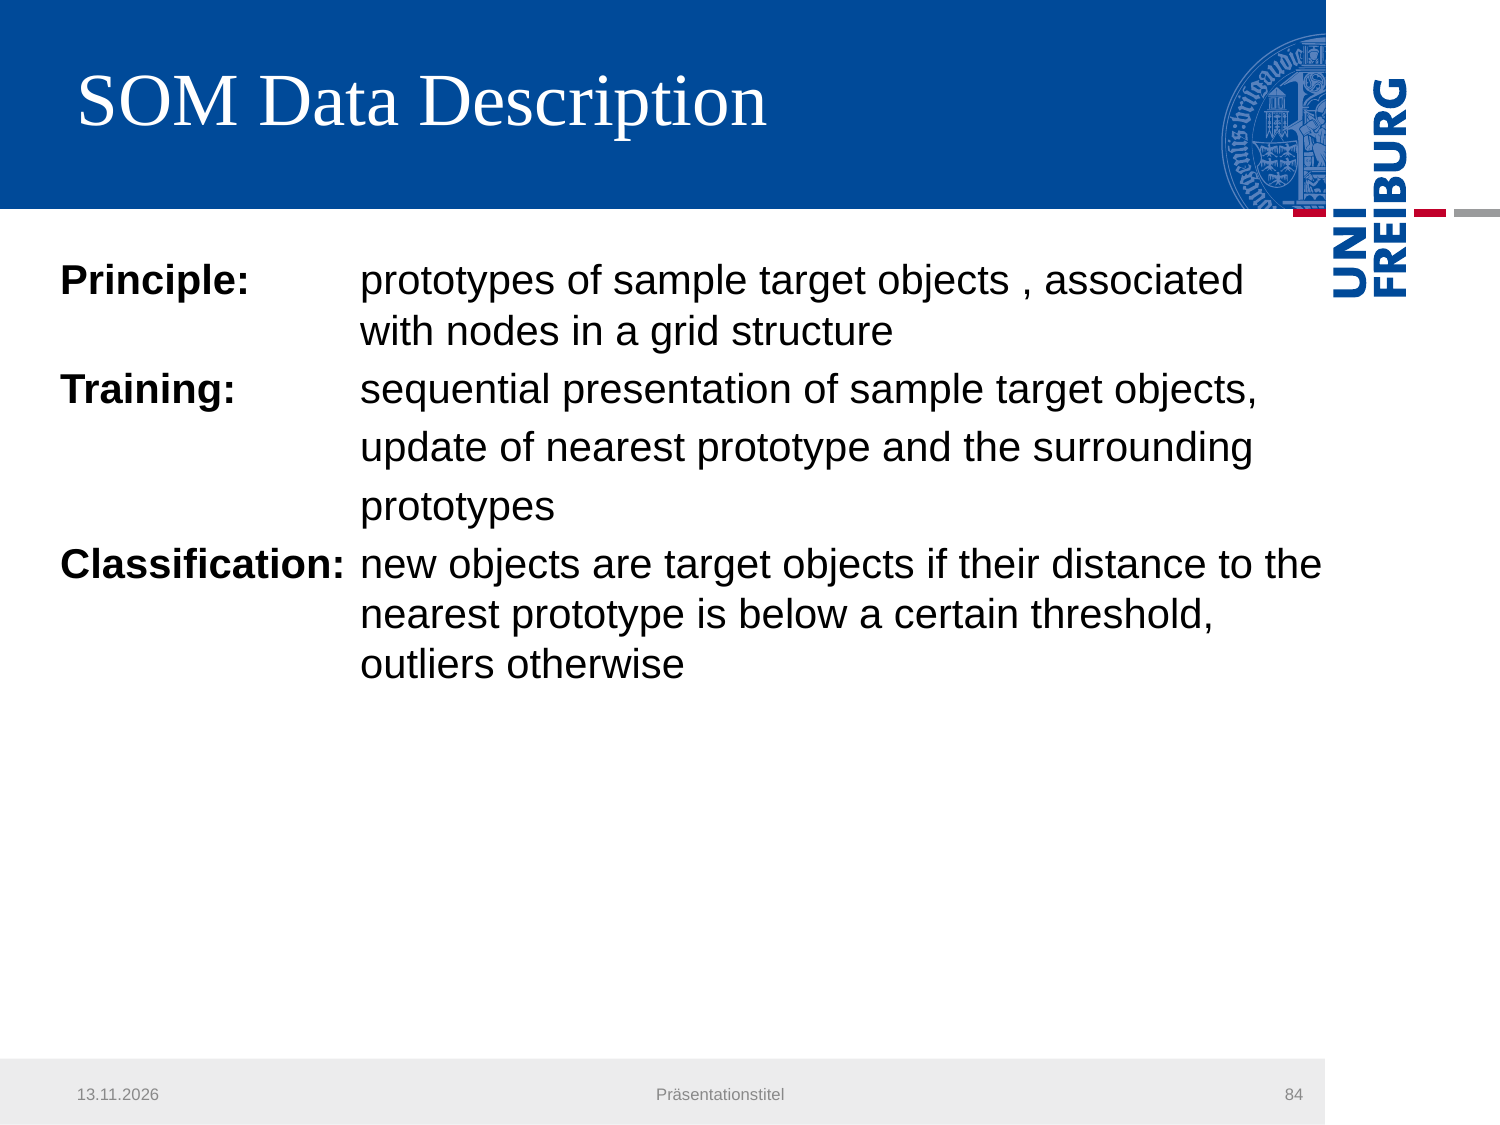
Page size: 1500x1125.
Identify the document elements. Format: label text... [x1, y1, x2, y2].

title SOM Data Description [76, 50, 1235, 169]
list Principle: prototypes of sample target objects , associated with nodes in a grid structure Training: sequential presentation of sample target objects, update of nearest prototype and the surrounding prototypes Classification: new objects are target objects if their distance to the nearest prototype is below a certain threshold, outliers otherwise [60, 253, 1324, 644]
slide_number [76, 1074, 207, 1114]
footer Präsentationstitel [230, 1074, 1211, 1114]
slide_number 84 [1234, 1074, 1304, 1114]
